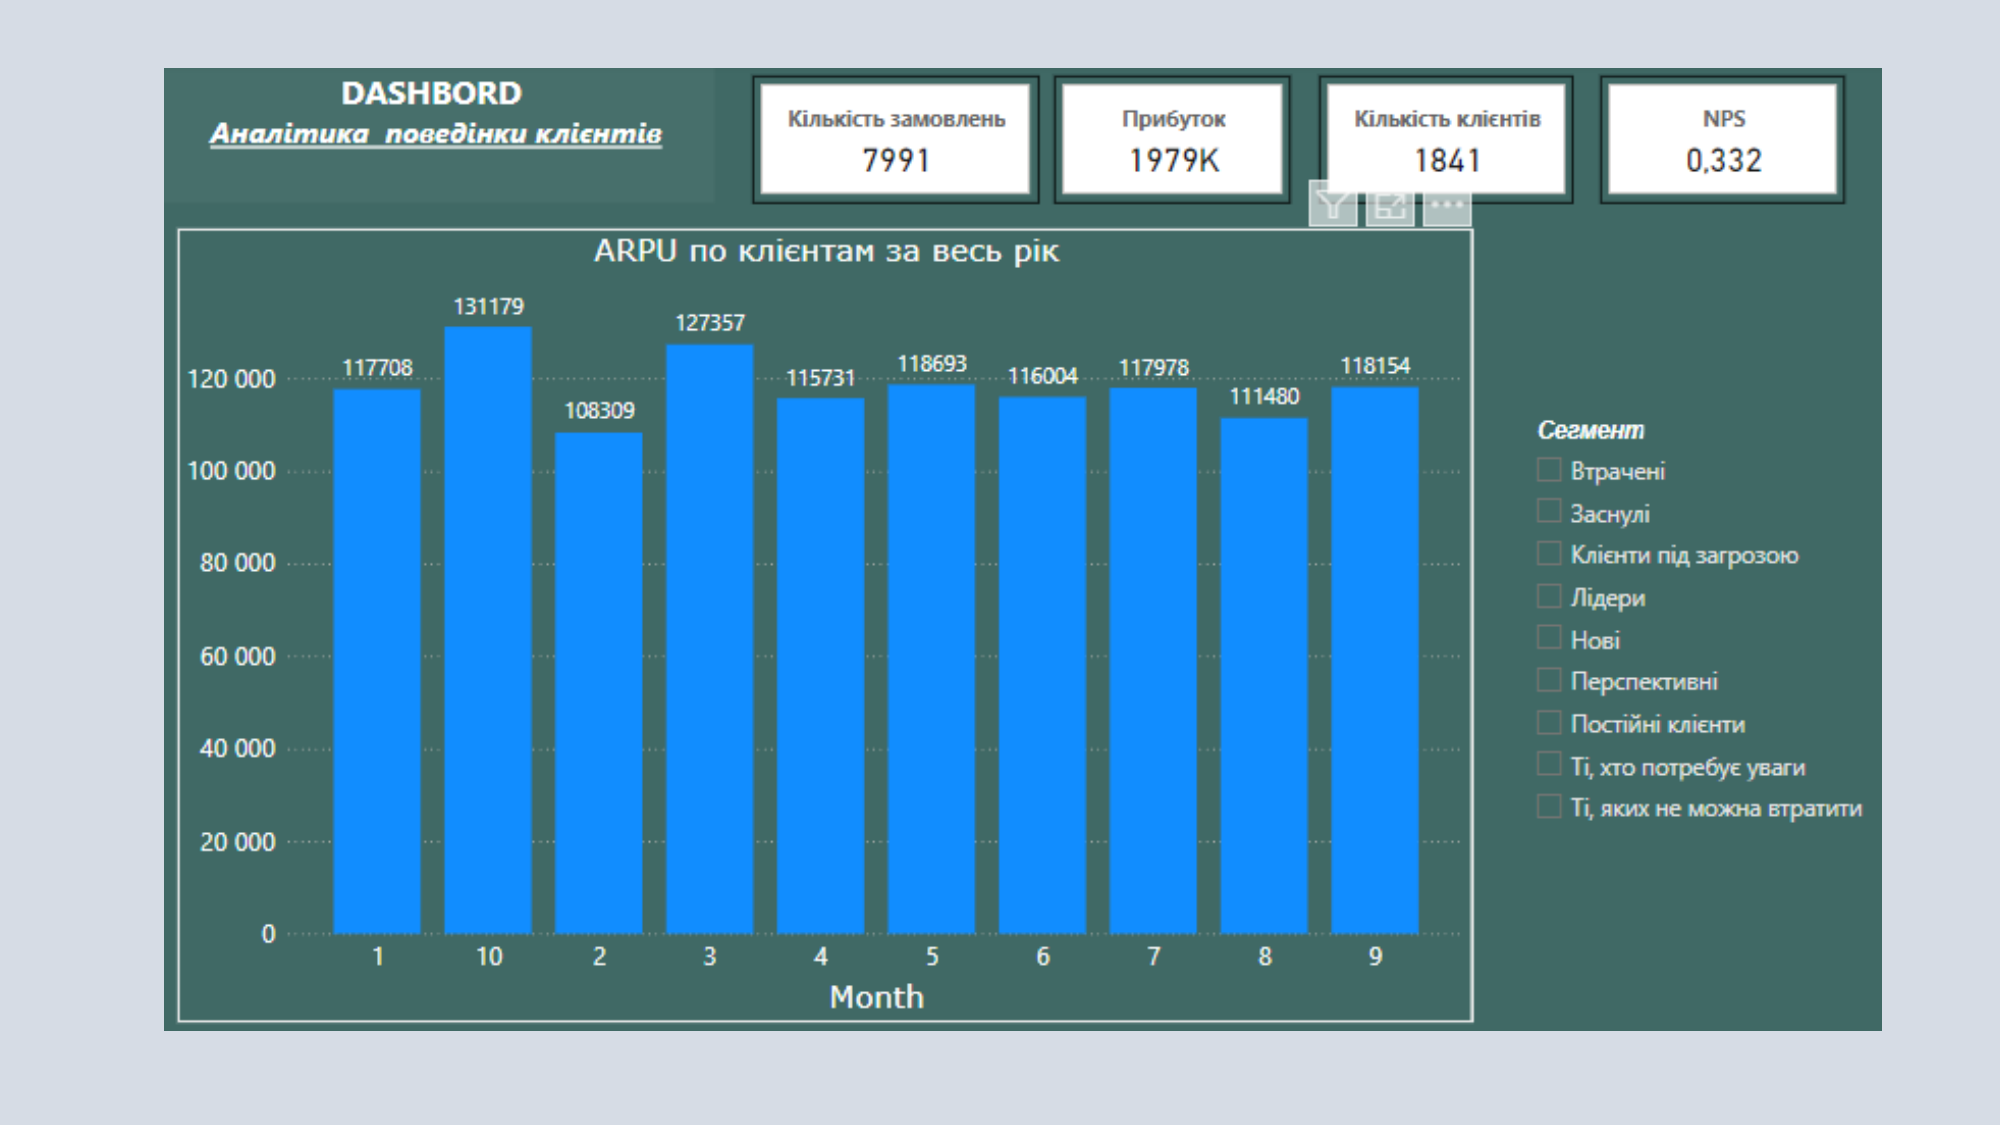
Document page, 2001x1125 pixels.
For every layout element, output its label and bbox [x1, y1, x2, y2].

picture [164, 68, 1883, 1031]
